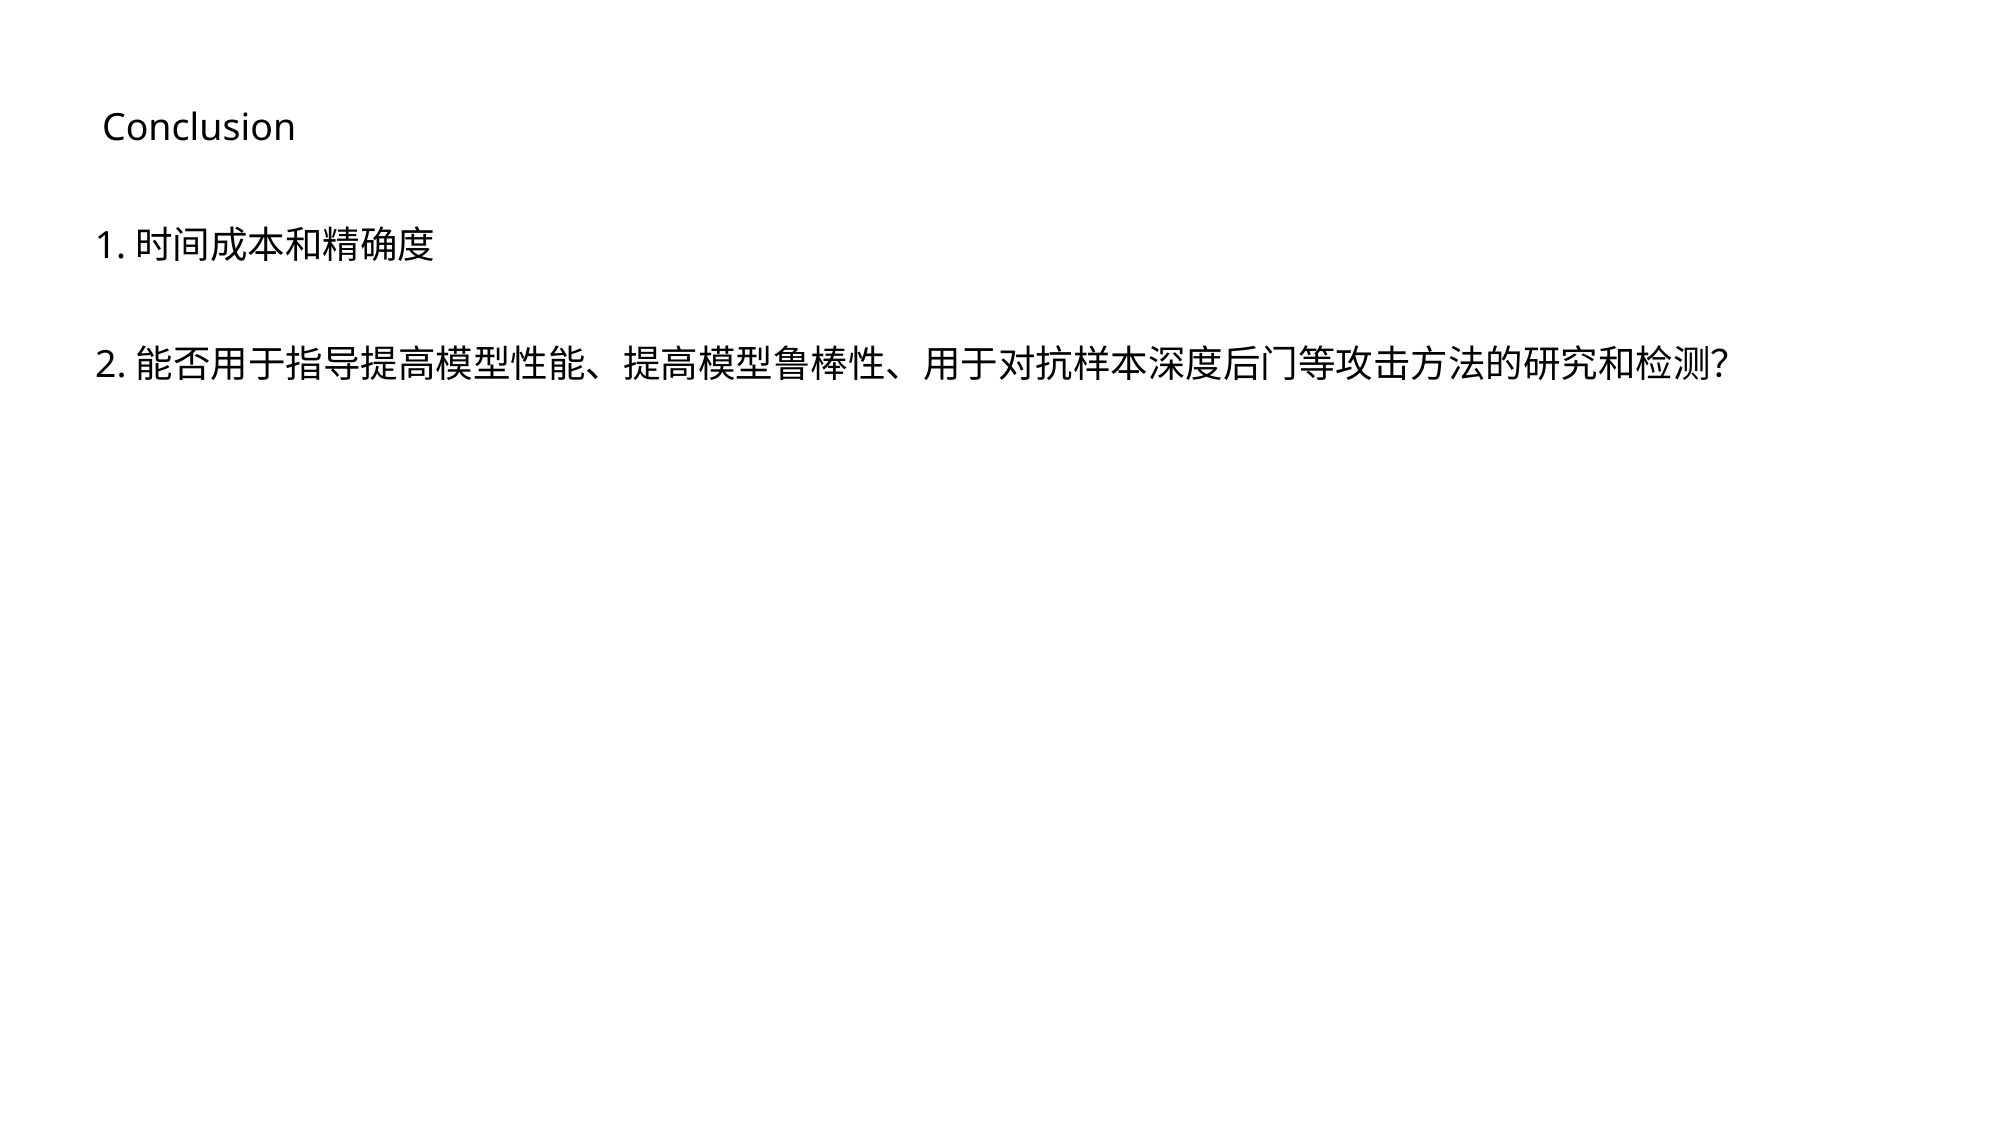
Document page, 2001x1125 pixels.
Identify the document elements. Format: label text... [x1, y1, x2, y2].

text_box 2.能否用于指导提高模型性能、提高模型鲁棒性、用于对抗样本深度后门等攻击方法的研究和检测？ [80, 332, 1763, 393]
text_box Conclusion [87, 95, 312, 156]
text_box 1.时间成本和精确度 [80, 214, 451, 274]
